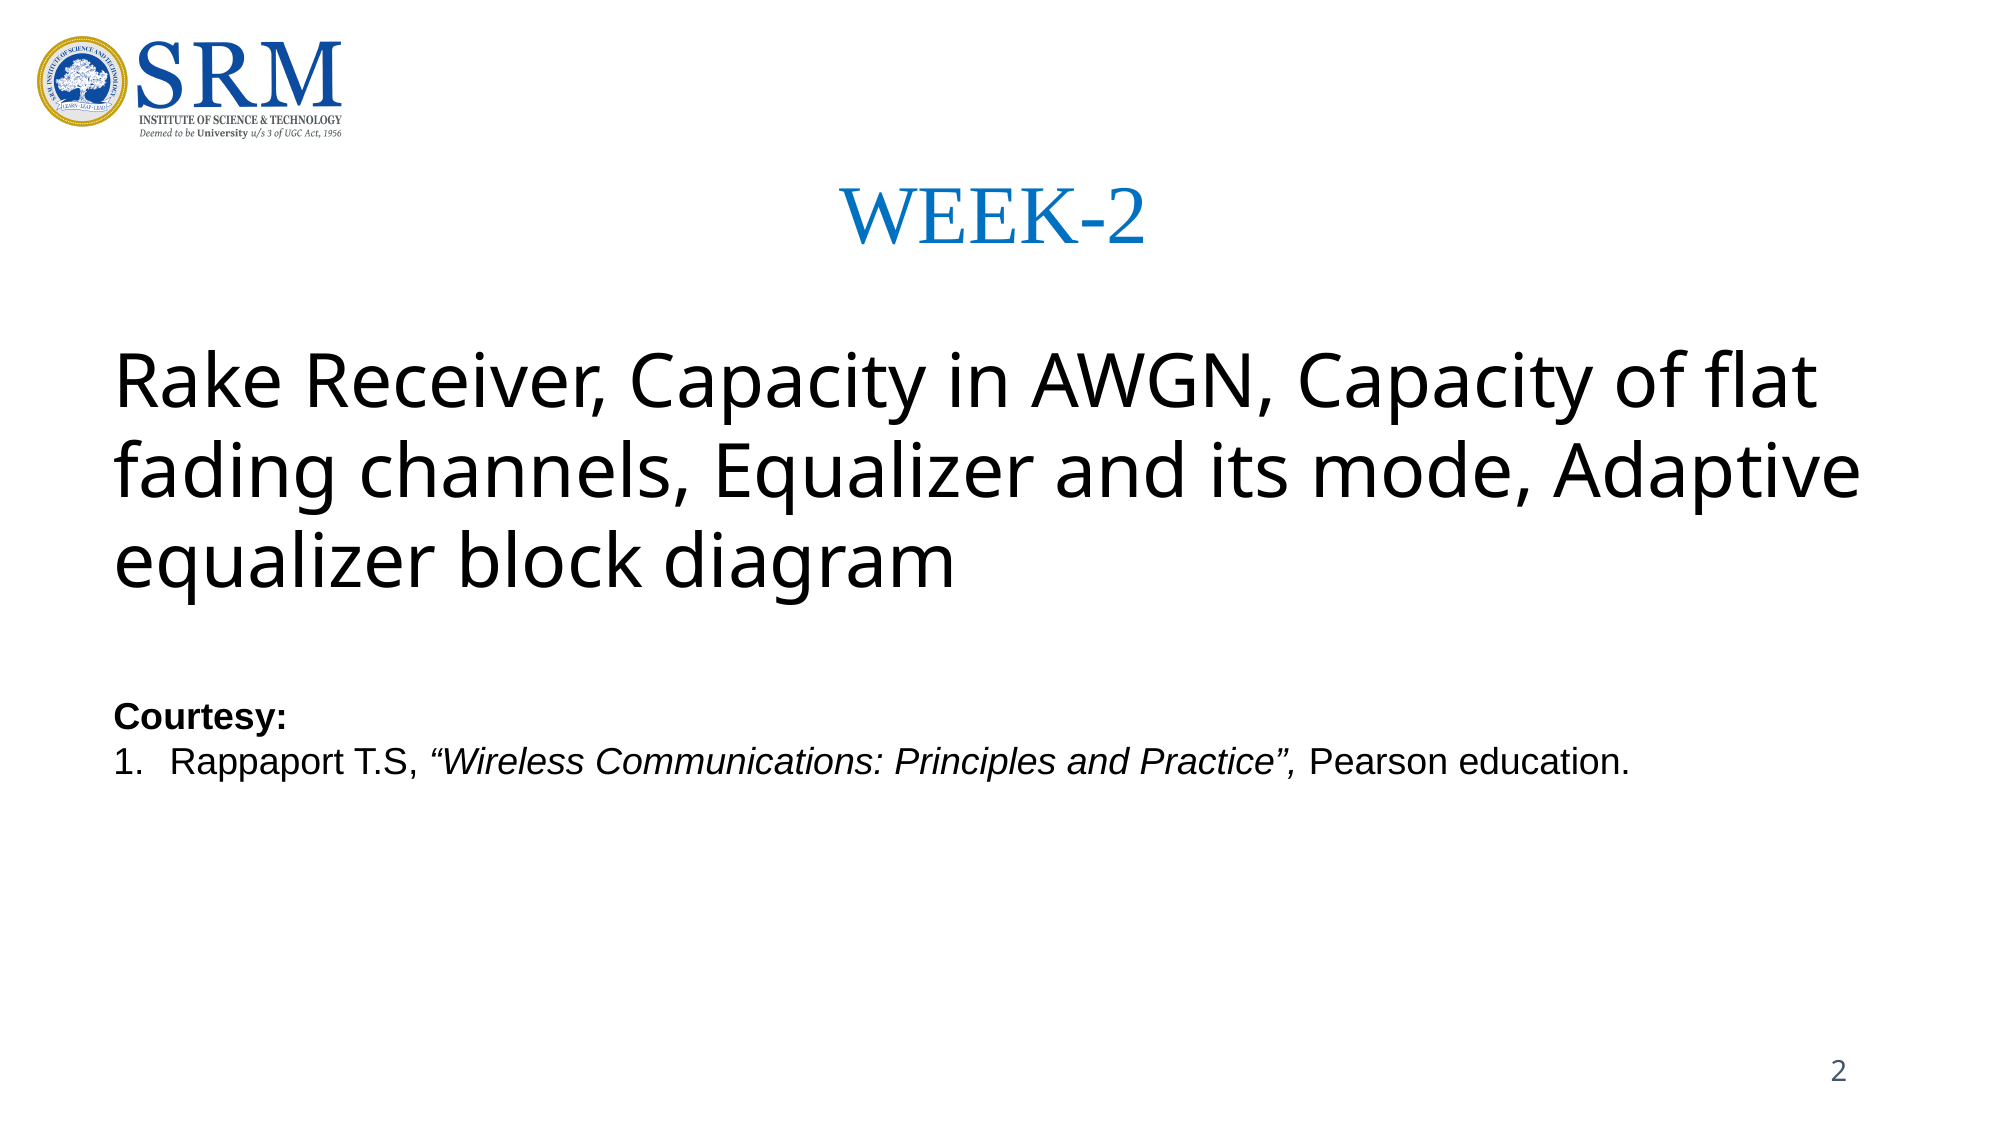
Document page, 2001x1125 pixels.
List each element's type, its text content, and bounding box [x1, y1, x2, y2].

slide_number ‹#› [1412, 1042, 1863, 1103]
text_box WEEK-2 [350, 152, 1638, 268]
picture [37, 36, 342, 140]
text_box Rake Receiver, Capacity in AWGN, Capacity of flat fading channels, Equalizer and its mode, Adaptive equalizer block diagram Courtesy: Rappaport T.S, “Wireless Communications: Principles and Practice”, Pearson education. [98, 324, 1958, 790]
